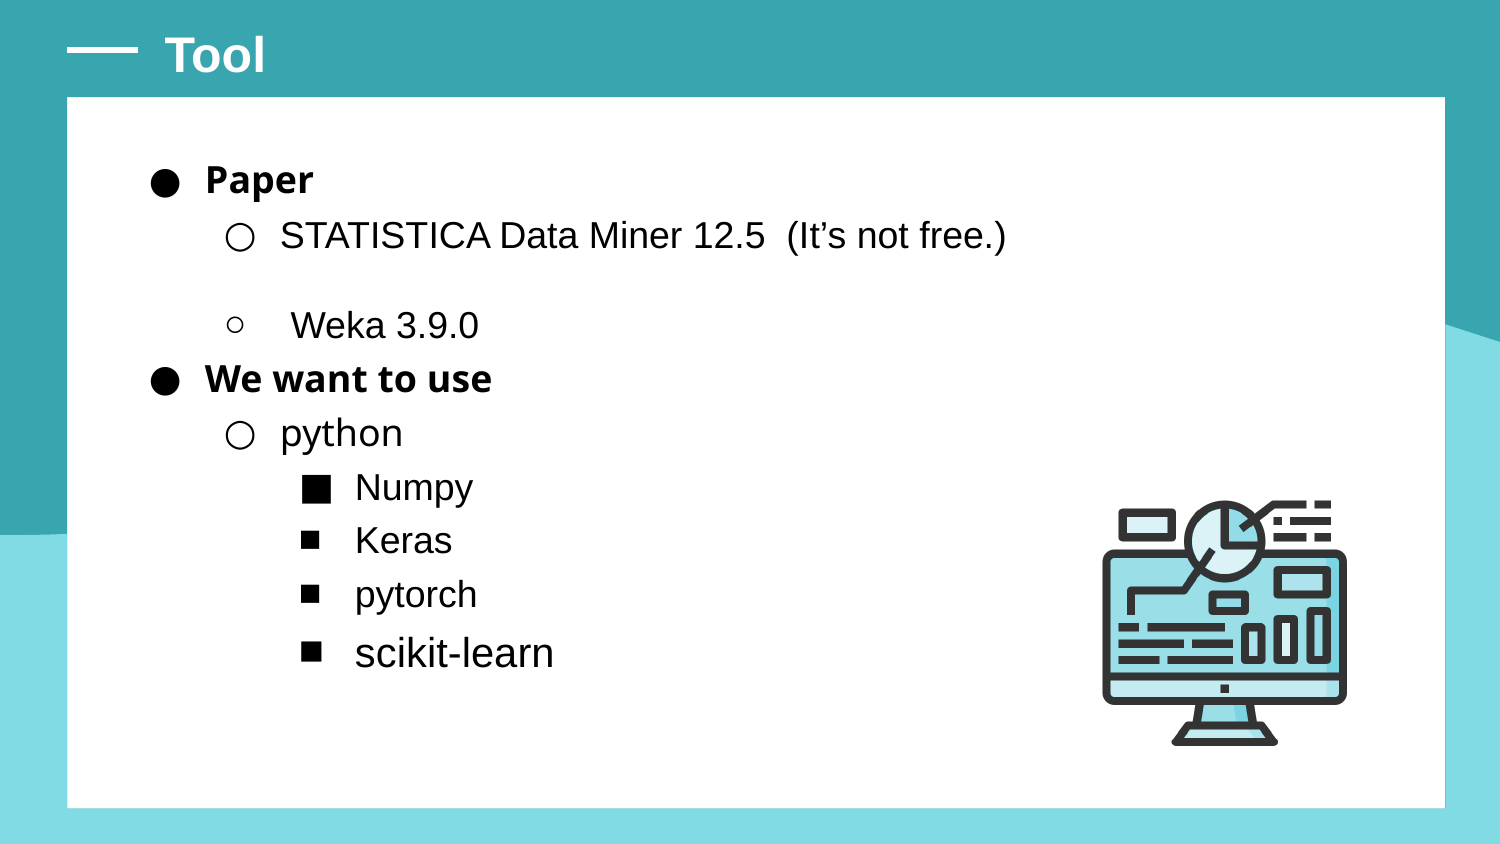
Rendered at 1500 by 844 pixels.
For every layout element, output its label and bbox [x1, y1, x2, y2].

text_box [0, 0, 1500, 844]
picture [1093, 492, 1355, 754]
